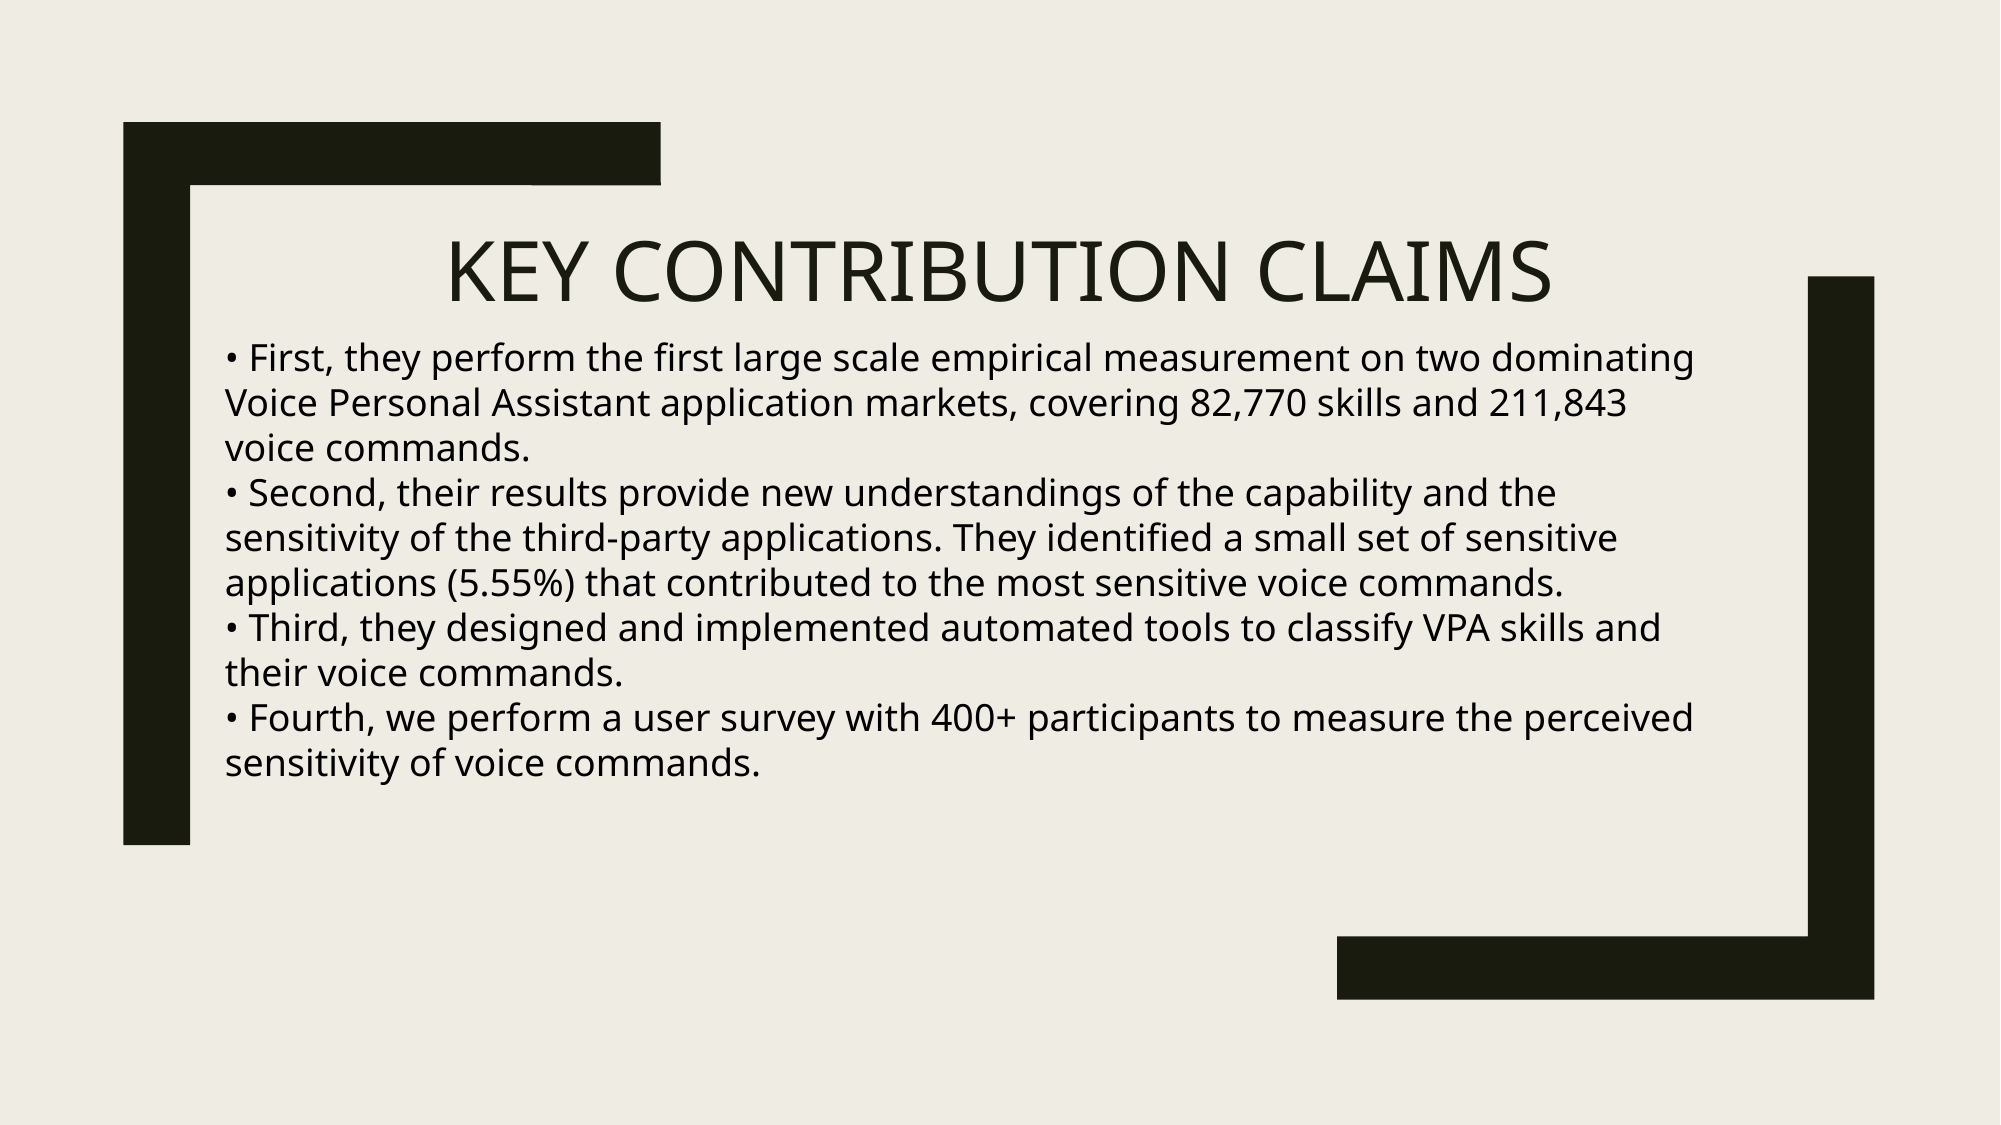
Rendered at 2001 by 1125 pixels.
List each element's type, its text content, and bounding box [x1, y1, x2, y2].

title Key contribution claims [314, 228, 1686, 326]
text_box • First, they perform the first large scale empirical measurement on two dominating Voice Personal Assistant application markets, covering 82,770 skills and 211,843 voice commands. • Second, their results provide new understandings of the capability and the sensitivity of the third-party applications. They identified a small set of sensitive applications (5.55%) that contributed to the most sensitive voice commands. • Third, they designed and implemented automated tools to classify VPA skills and their voice commands. • Fourth, we perform a user survey with 400+ participants to measure the perceived sensitivity of voice commands. [210, 326, 1734, 927]
